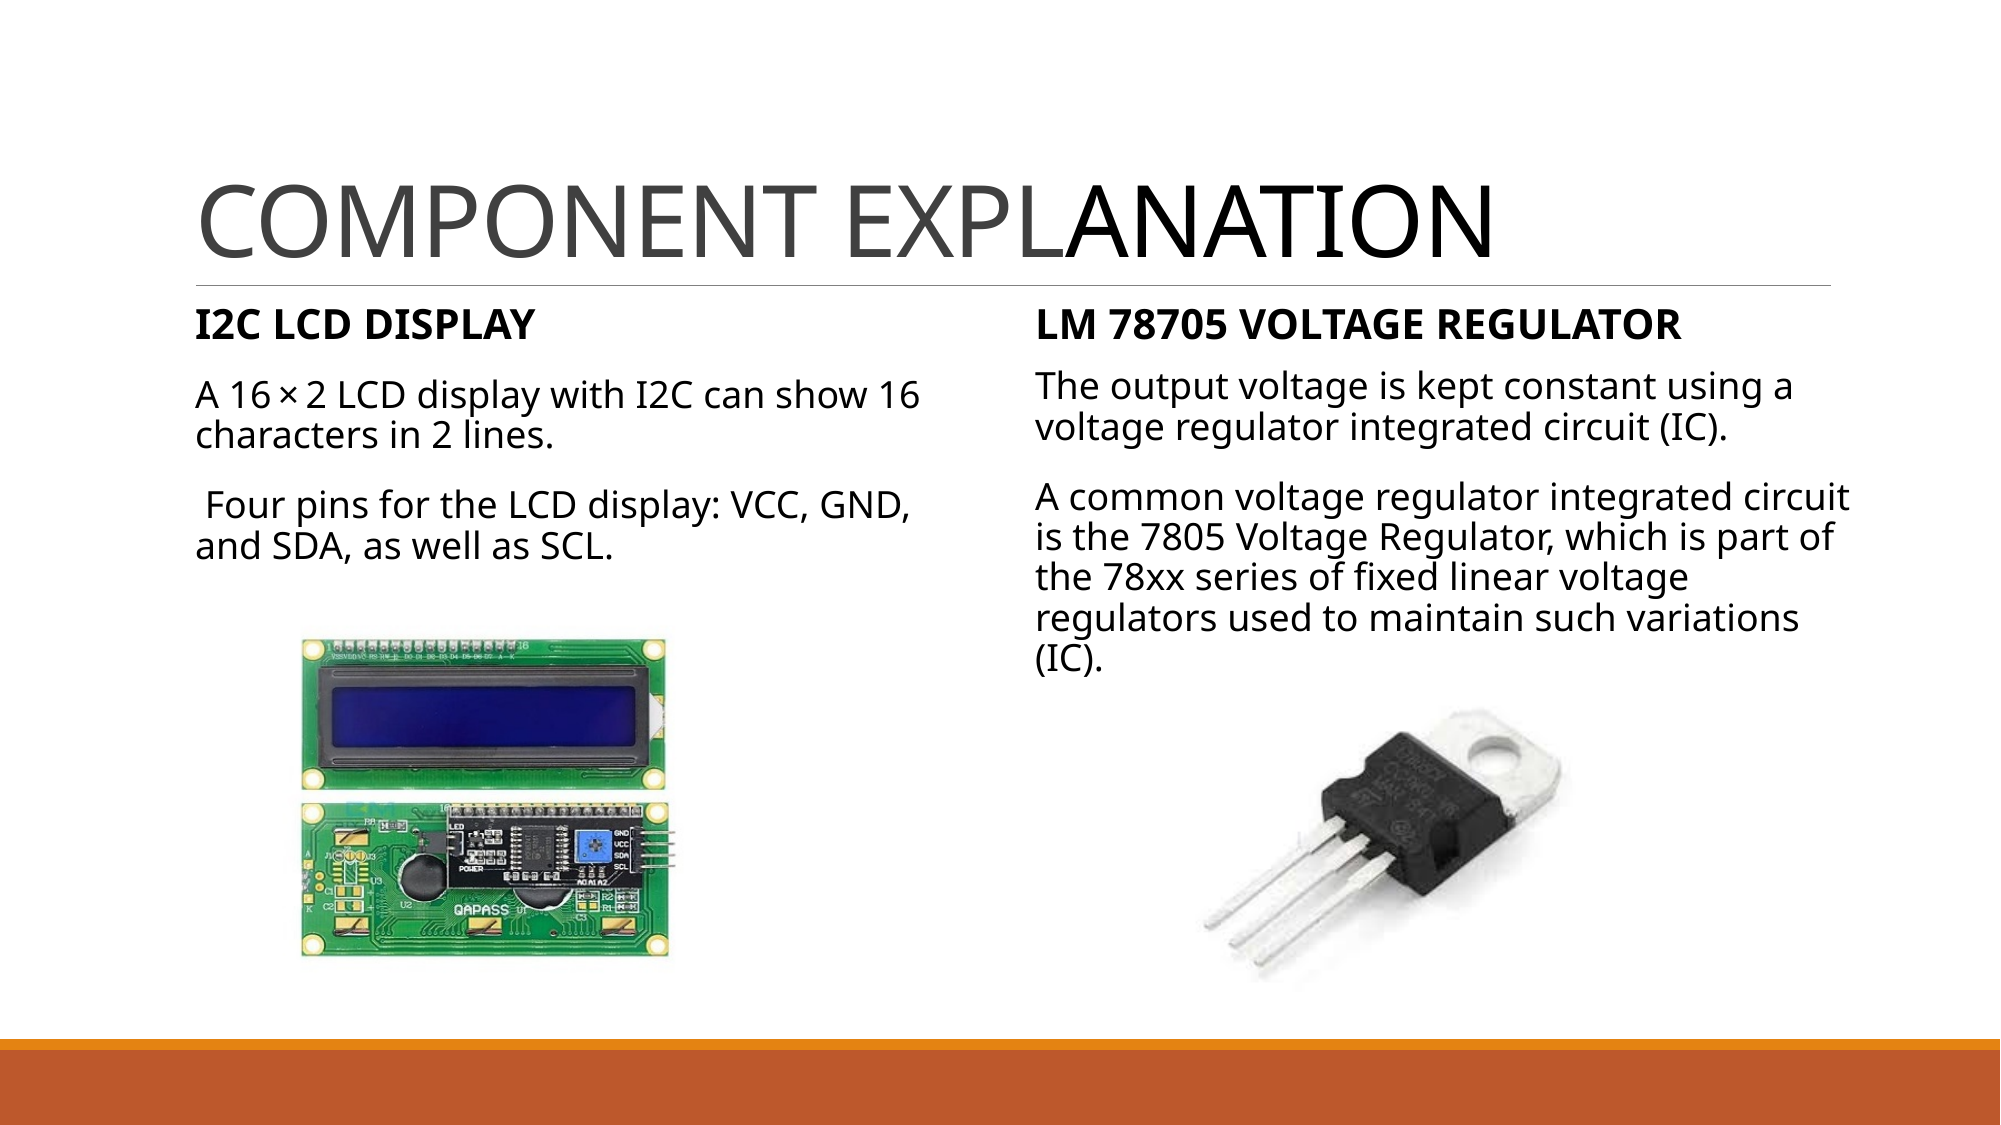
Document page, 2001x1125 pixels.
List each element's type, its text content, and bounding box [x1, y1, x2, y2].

list I2C LCD display [180, 302, 990, 424]
picture [1170, 694, 1588, 993]
list The output voltage is kept constant using a voltage regulator integrated circuit (IC). A common voltage regulator integrated circuit is the 7805 Voltage Regulator, which is part of the 78xx series of fixed linear voltage regulators used to maintain such variations (IC). [1020, 360, 1864, 795]
title COMPONENT EXPLANATION [180, 47, 1830, 285]
list A 16 × 2 LCD display with I2C can show 16 characters in 2 lines. Four pins for the LCD display: VCC, GND, and SDA, as well as SCL. [180, 368, 964, 795]
list LM 78705 Voltage Regulator [1020, 302, 1830, 360]
picture [265, 592, 711, 1005]
